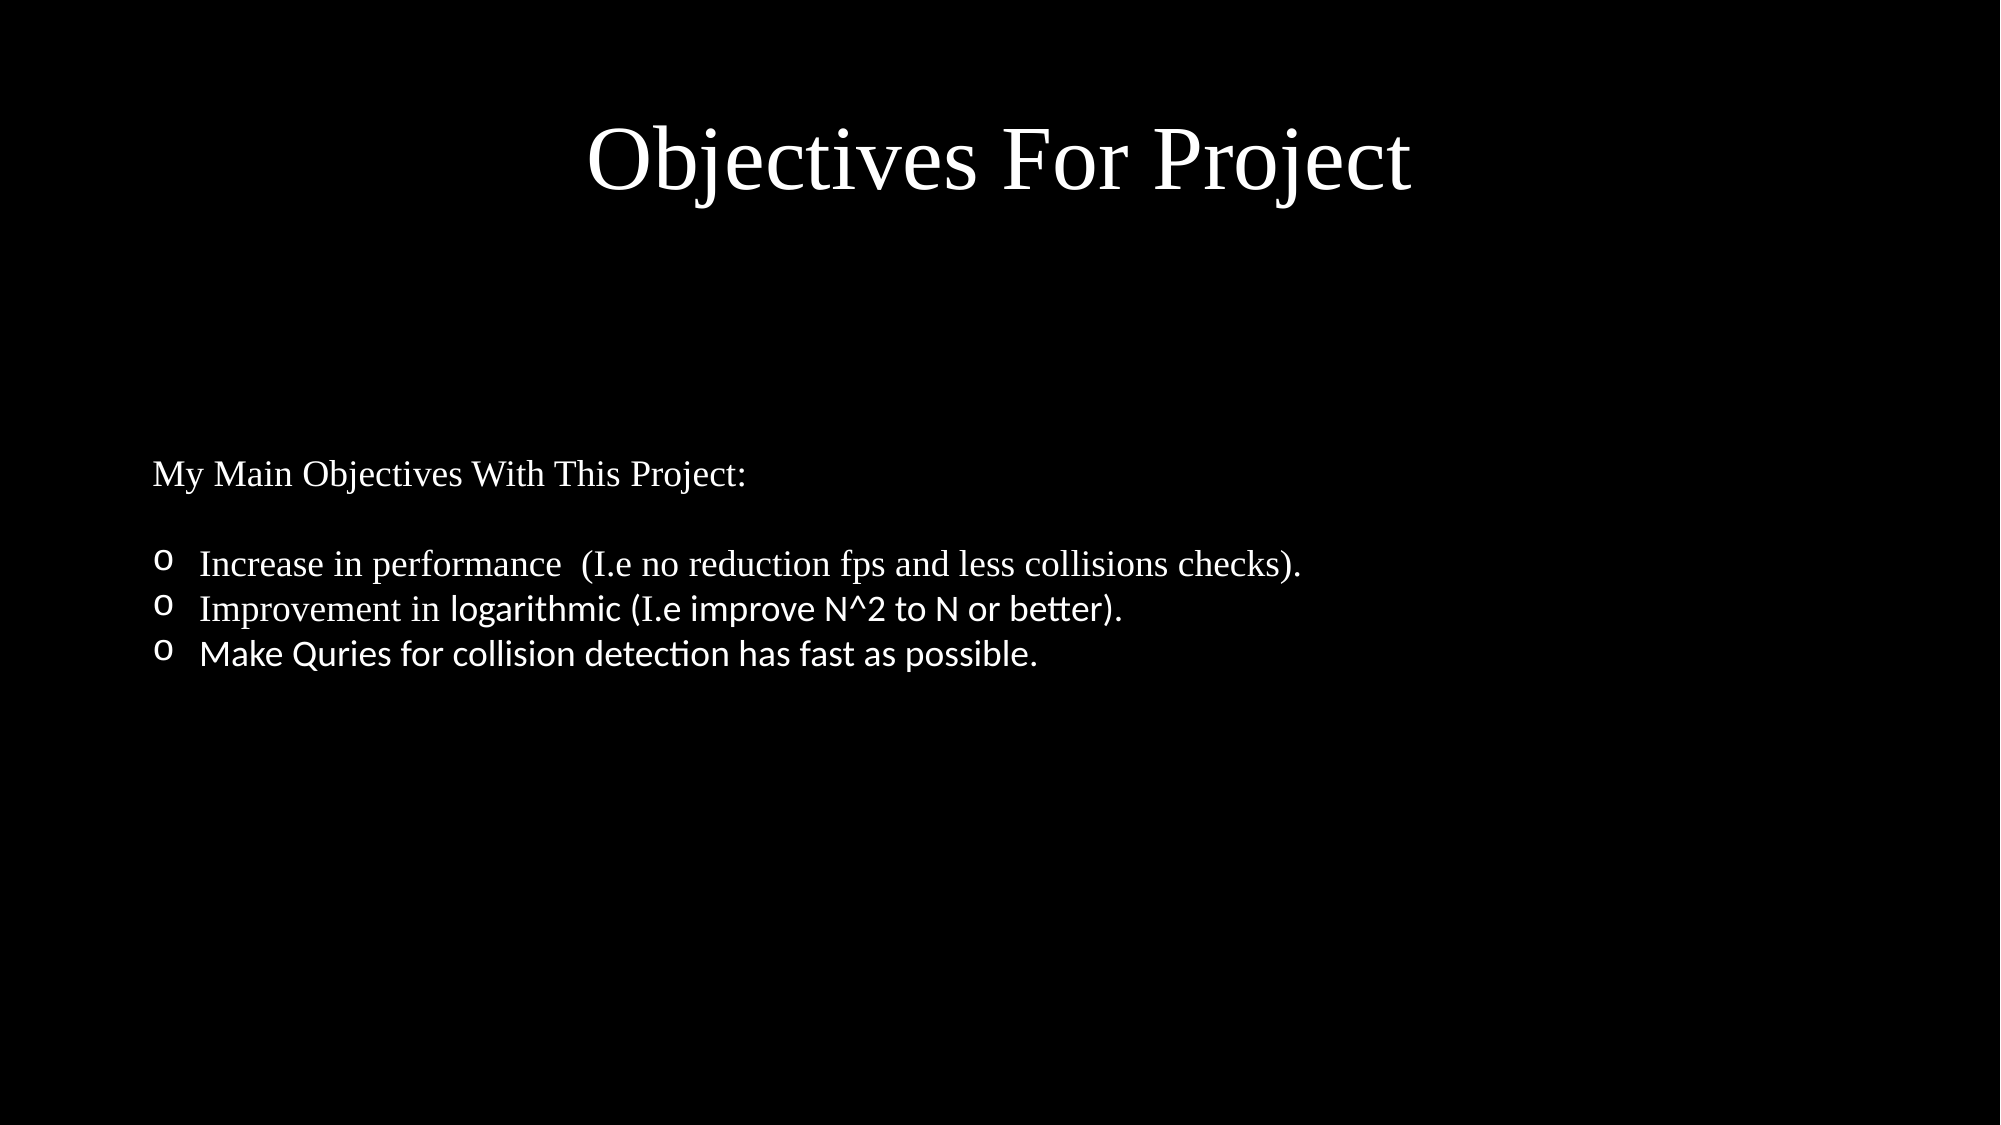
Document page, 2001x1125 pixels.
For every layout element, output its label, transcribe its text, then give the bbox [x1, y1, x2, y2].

title Objectives For Project [137, 59, 1863, 261]
text_box My Main Objectives With This Project: Increase in performance (I.e no reduction fps and less collisions checks). Improvement in logarithmic (I.e improve N^2 to N or better). Make Quries for collision detection has fast as possible. [137, 440, 1412, 681]
